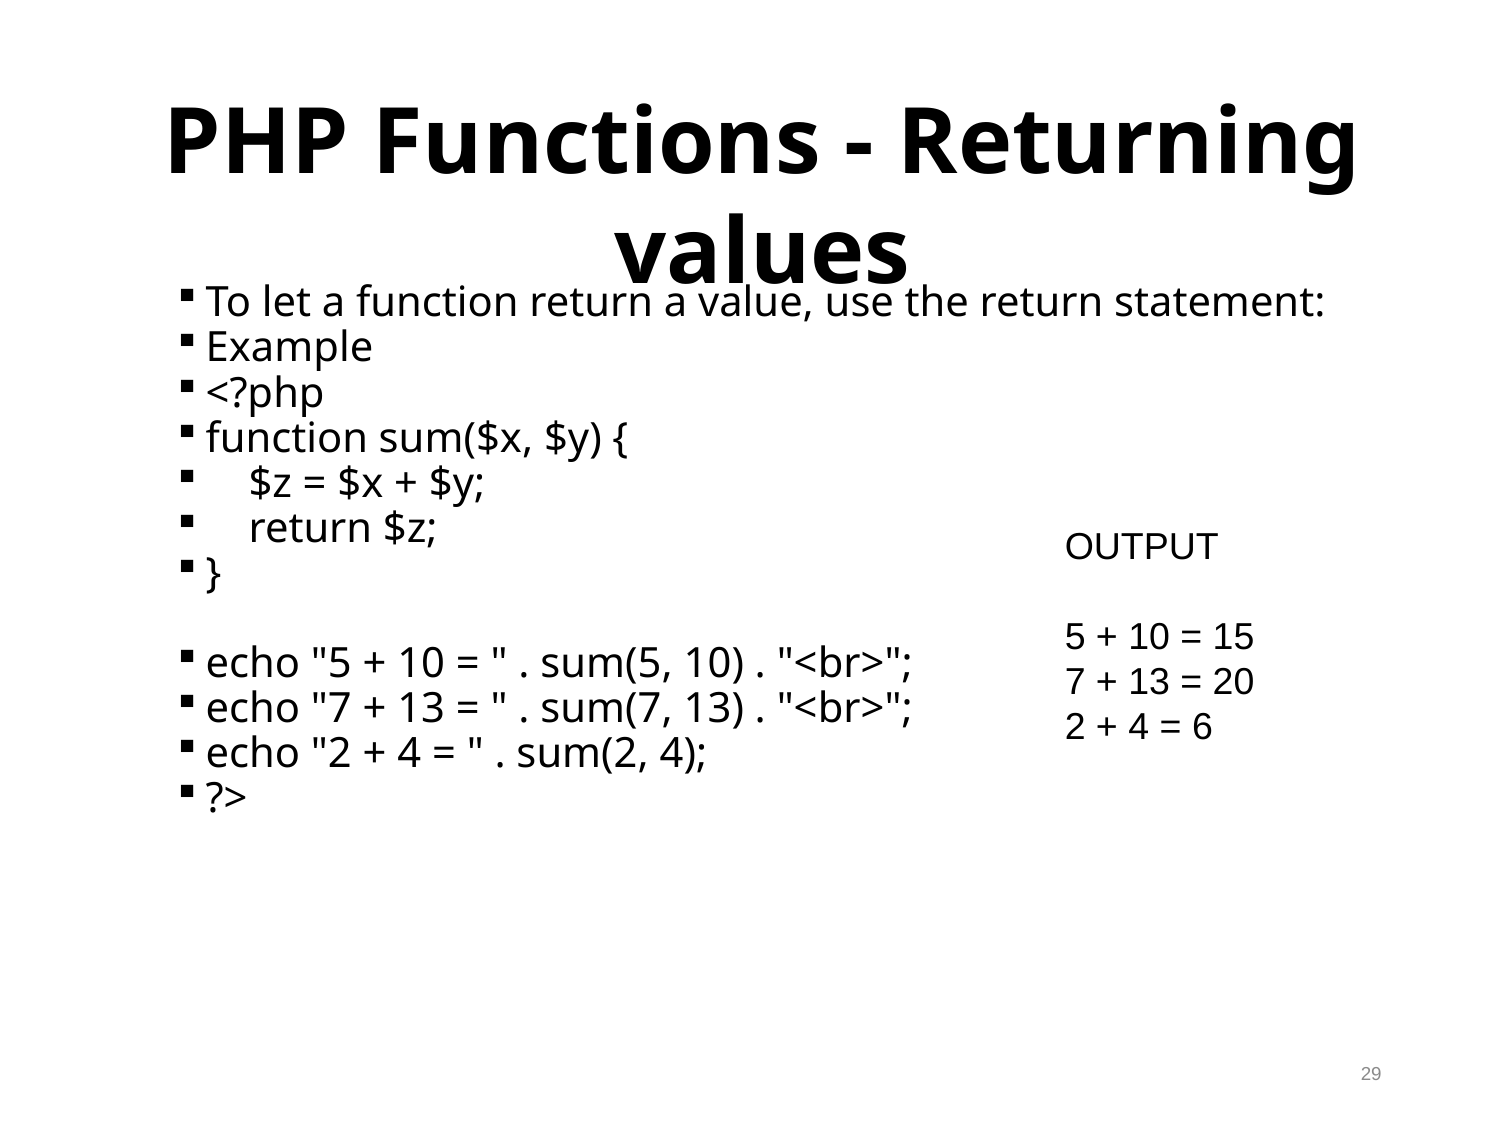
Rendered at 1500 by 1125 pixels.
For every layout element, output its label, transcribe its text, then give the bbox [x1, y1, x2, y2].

slide_number 29 [1059, 1042, 1397, 1103]
list To let a function return a value, use the return statement: Example <?php function sum($x, $y) { $z = $x + $y; return $z; } echo "5 + 10 = " . sum(5, 10) . "<br>"; echo "7 + 13 = " . sum(7, 13) . "<br>"; echo "2 + 4 = " . sum(2, 4); ?> [162, 310, 1397, 1049]
text_box PHP Functions - Returning values [99, 74, 1425, 310]
text_box OUTPUT 5 + 10 = 15 7 + 13 = 20 2 + 4 = 6 [1049, 514, 1425, 755]
